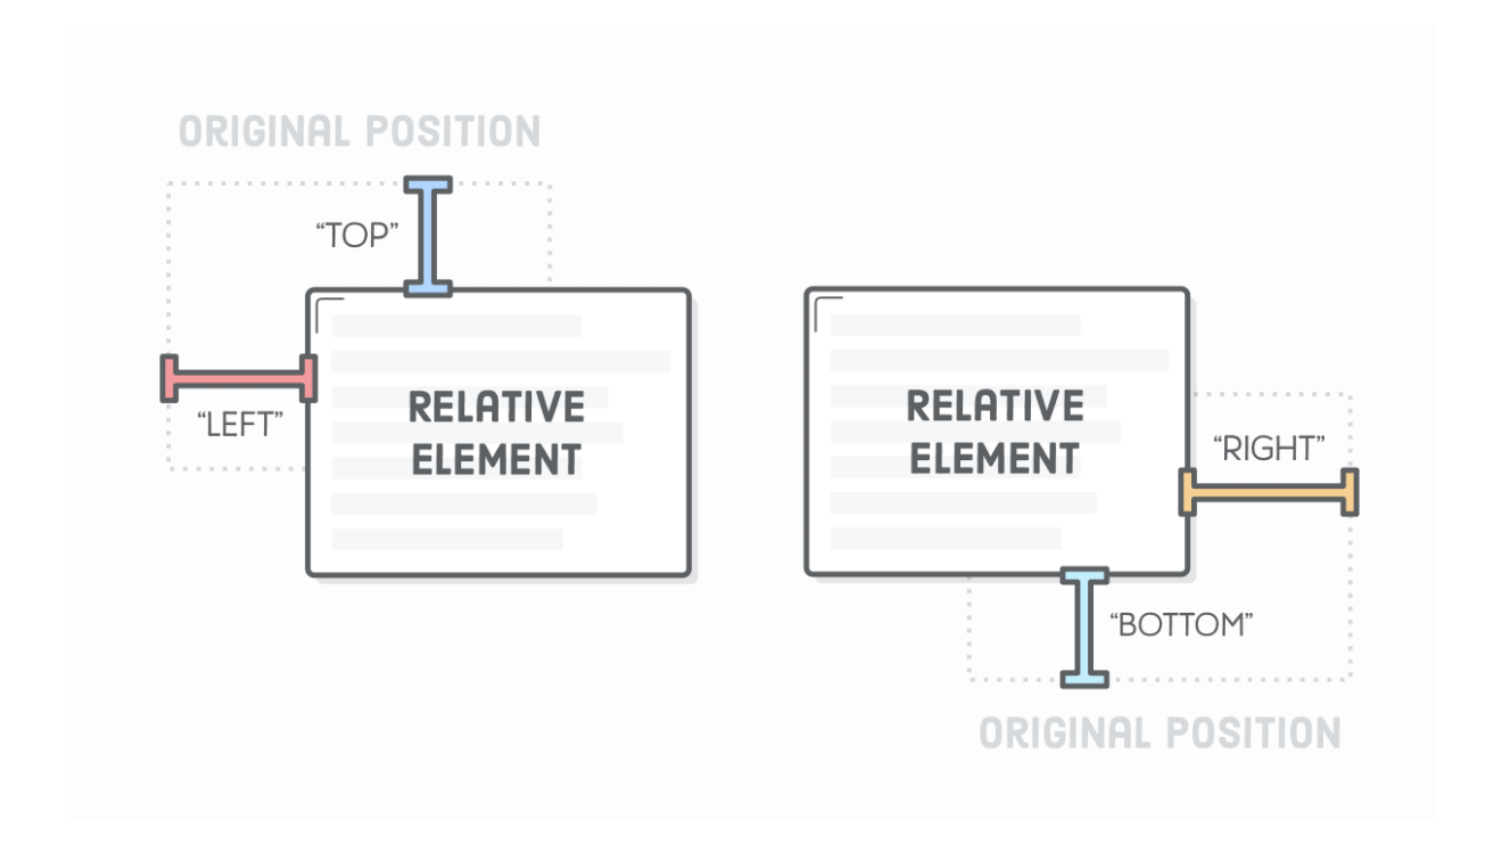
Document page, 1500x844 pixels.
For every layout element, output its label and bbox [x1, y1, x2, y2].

picture [64, 24, 1436, 819]
